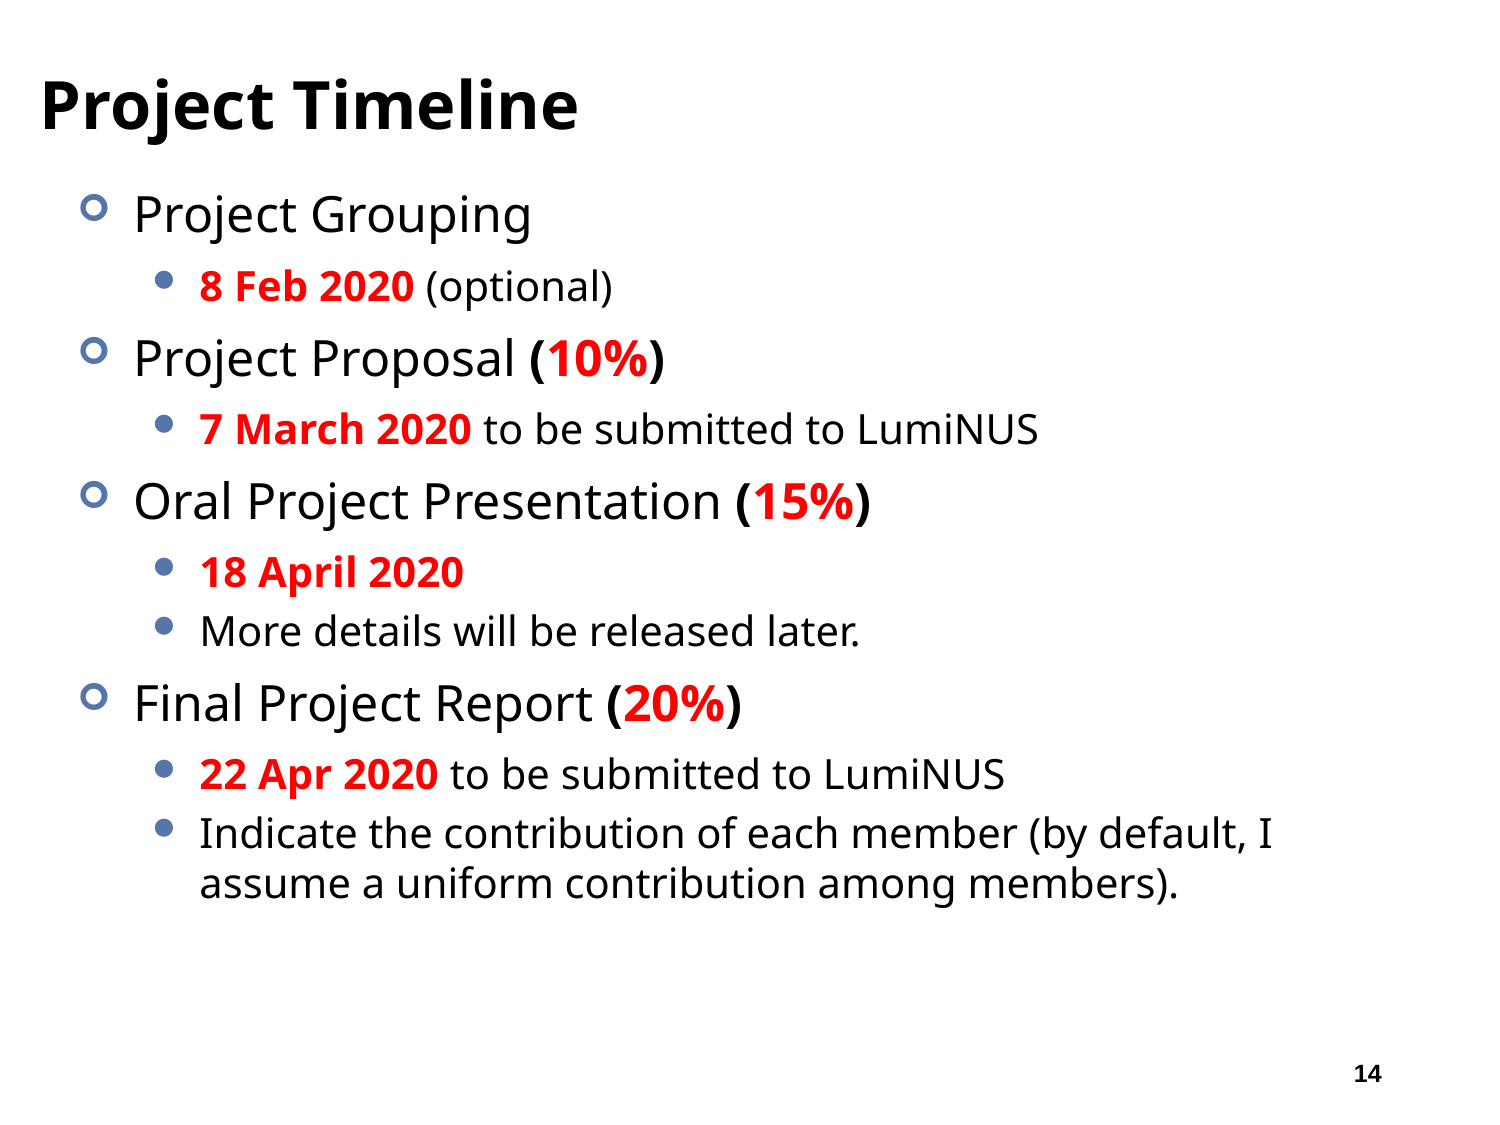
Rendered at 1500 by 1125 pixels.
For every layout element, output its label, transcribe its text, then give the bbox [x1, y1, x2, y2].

title Project Timeline [24, 18, 1451, 188]
list Project Grouping 8 Feb 2020 (optional) Project Proposal (10%) 7 March 2020 to be submitted to LumiNUS Oral Project Presentation (15%) 18 April 2020 More details will be released later. Final Project Report (20%) 22 Apr 2020 to be submitted to LumiNUS Indicate the contribution of each member (by default, I assume a uniform contribution among members). [62, 174, 1451, 1013]
slide_number 14 [1059, 1042, 1397, 1103]
